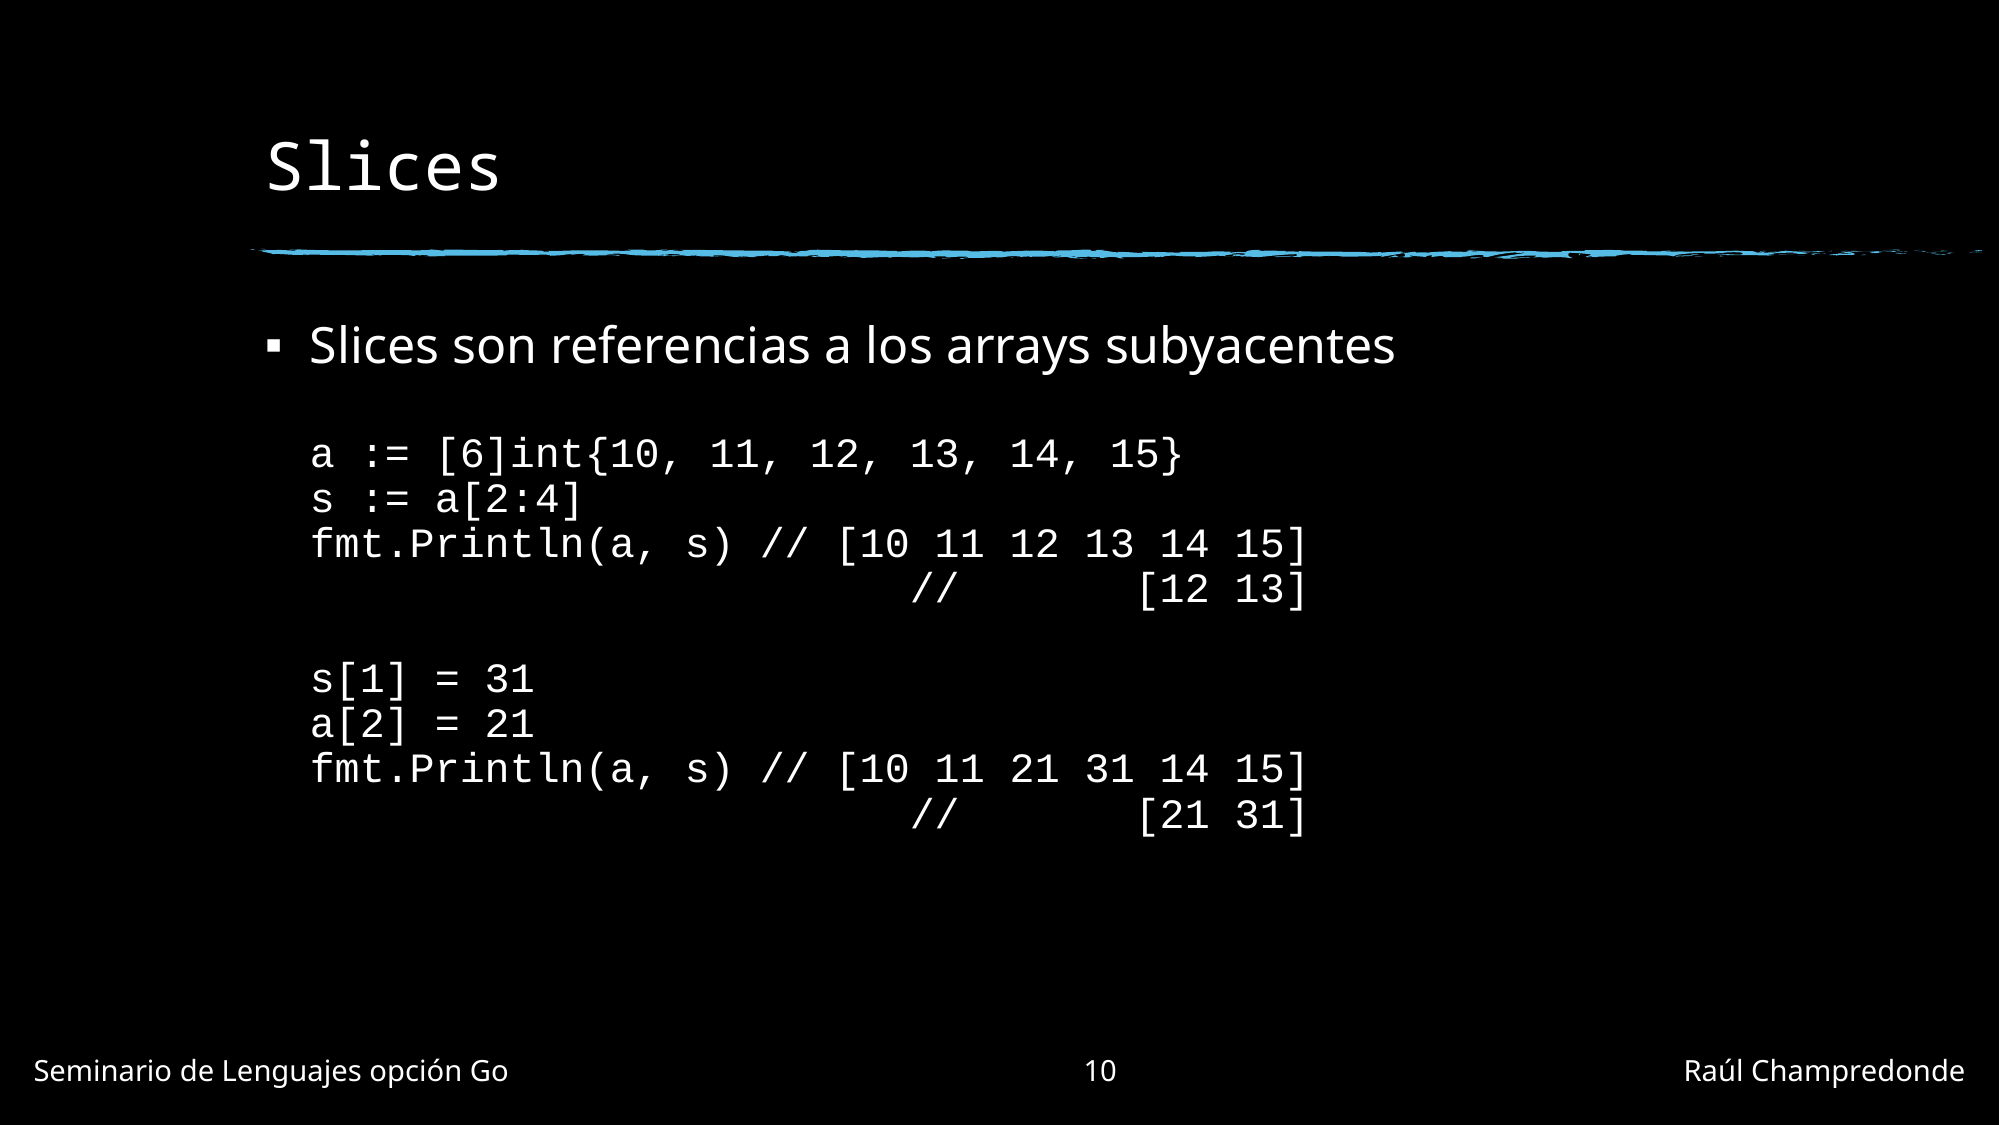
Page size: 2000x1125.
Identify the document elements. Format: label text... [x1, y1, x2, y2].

list Slices son referencias a los arrays subyacentes a := [6]int{10, 11, 12, 13, 14, 15} s := a[2:4] fmt.Println(a, s) // [10 11 12 13 14 15] // [12 13] s[1] = 31 a[2] = 21 fmt.Println(a, s) // [10 11 21 31 14 15] // [21 31] [249, 312, 1750, 1013]
footer Seminario de Lenguajes opción Go 10 Raúl Champredonde [0, 1050, 2000, 1096]
title Slices [249, 45, 1750, 213]
